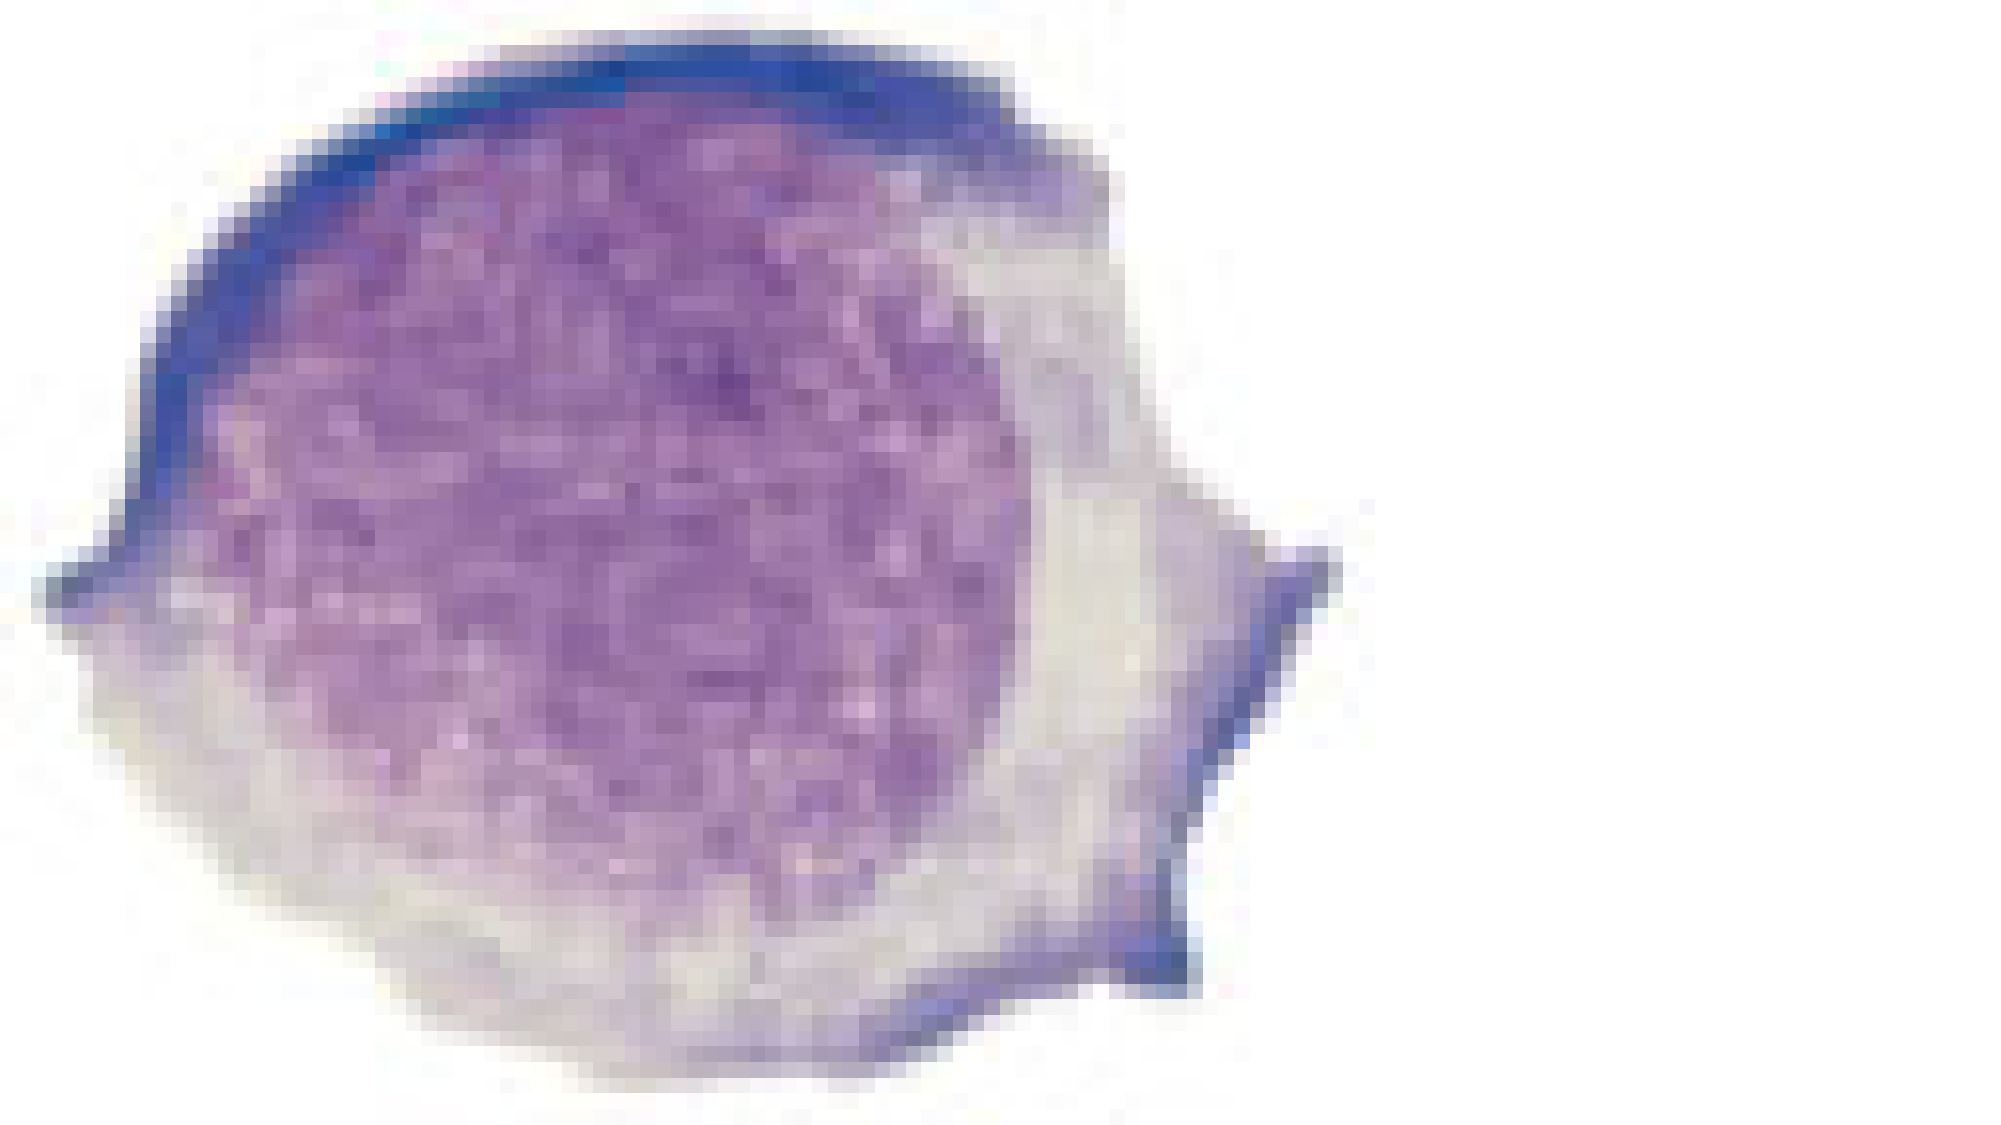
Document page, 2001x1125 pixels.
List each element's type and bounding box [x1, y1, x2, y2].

picture [0, 0, 1376, 1125]
